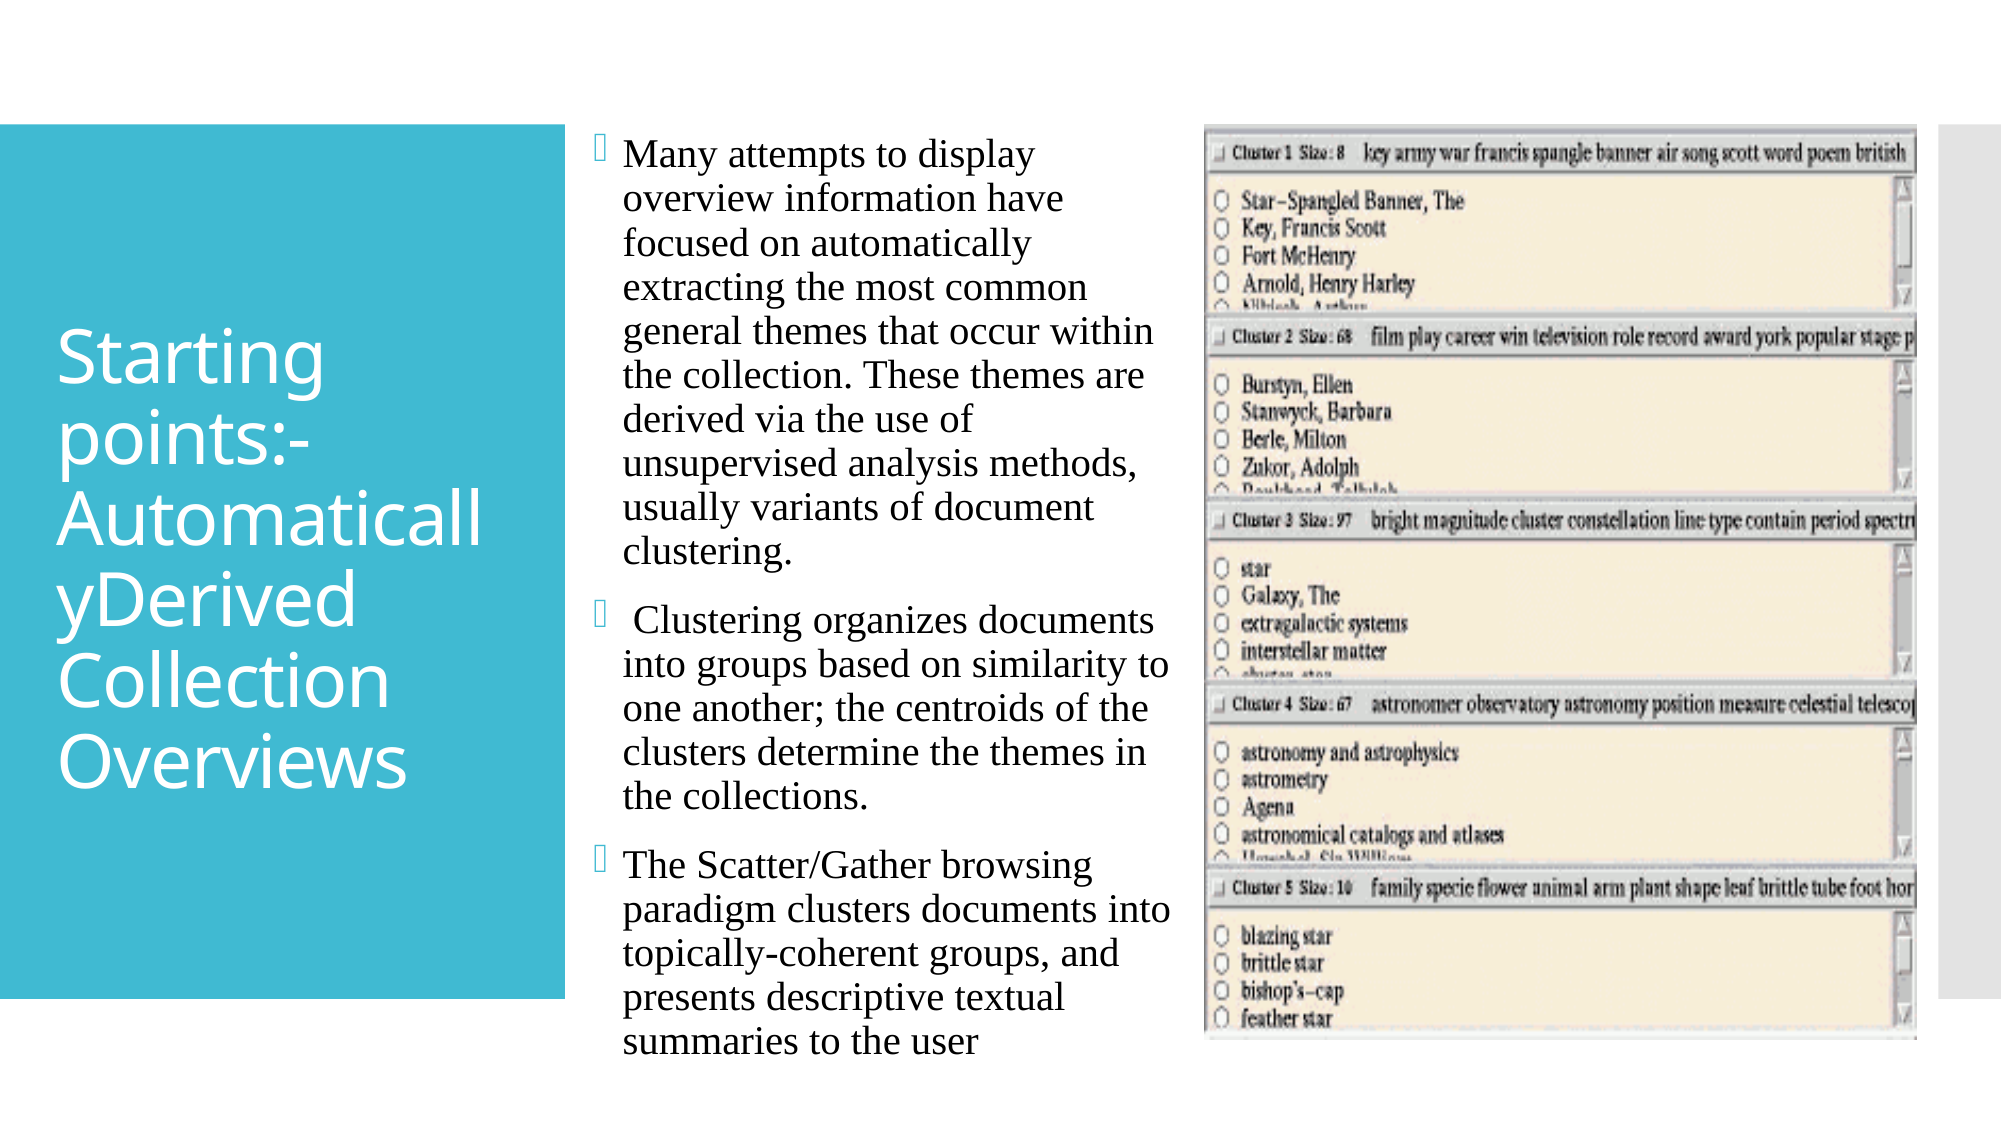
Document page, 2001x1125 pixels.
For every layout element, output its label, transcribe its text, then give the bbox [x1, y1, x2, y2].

list Many attempts to display overview information have focused on automatically extracting the most common general themes that occur within the collection. These themes are derived via the use of unsupervised analysis methods, usually variants of document clustering. Clustering organizes documents into groups based on similarity to one another; the centroids of the clusters determine the themes in the collections. The Scatter/Gather browsing paradigm clusters documents into topically-coherent groups, and presents descriptive textual summaries to the user [578, 125, 1205, 1074]
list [1204, 124, 1917, 1040]
title Starting points:- AutomaticallyDerived Collection Overviews [41, 184, 525, 940]
